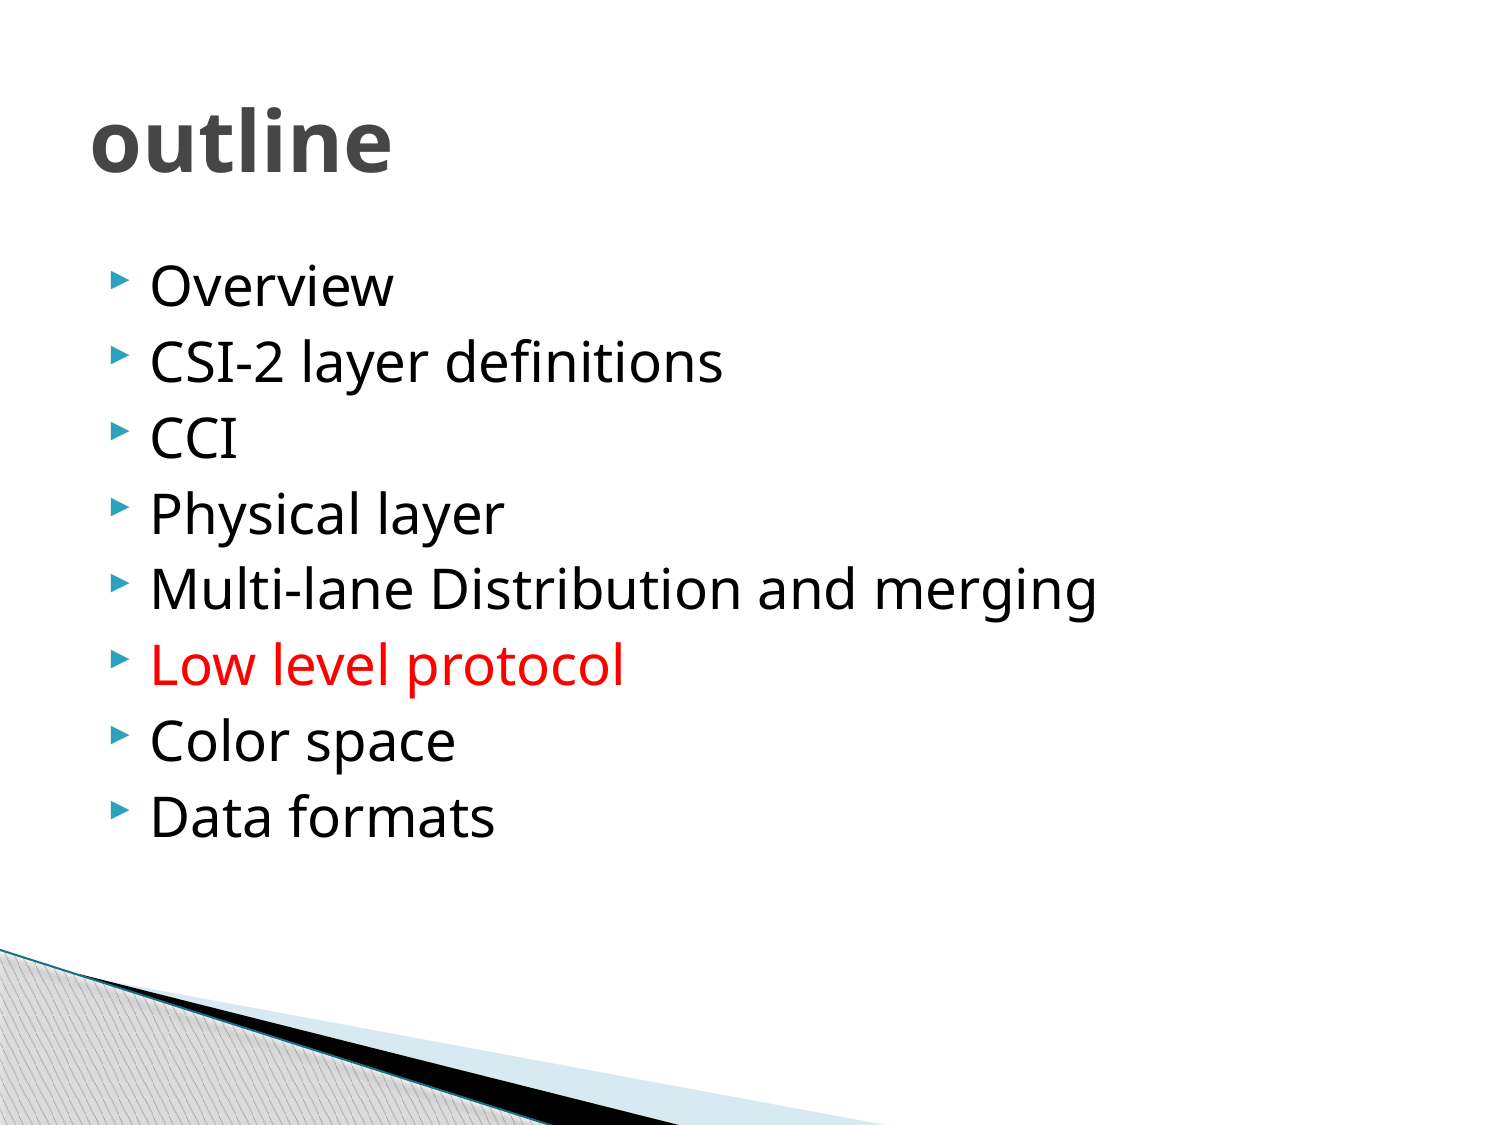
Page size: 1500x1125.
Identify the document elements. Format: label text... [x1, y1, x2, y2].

list Overview CSI-2 layer definitions CCI Physical layer Multi-lane Distribution and merging Low level protocol Color space Data formats [75, 243, 1425, 986]
title outline [75, 45, 1425, 233]
